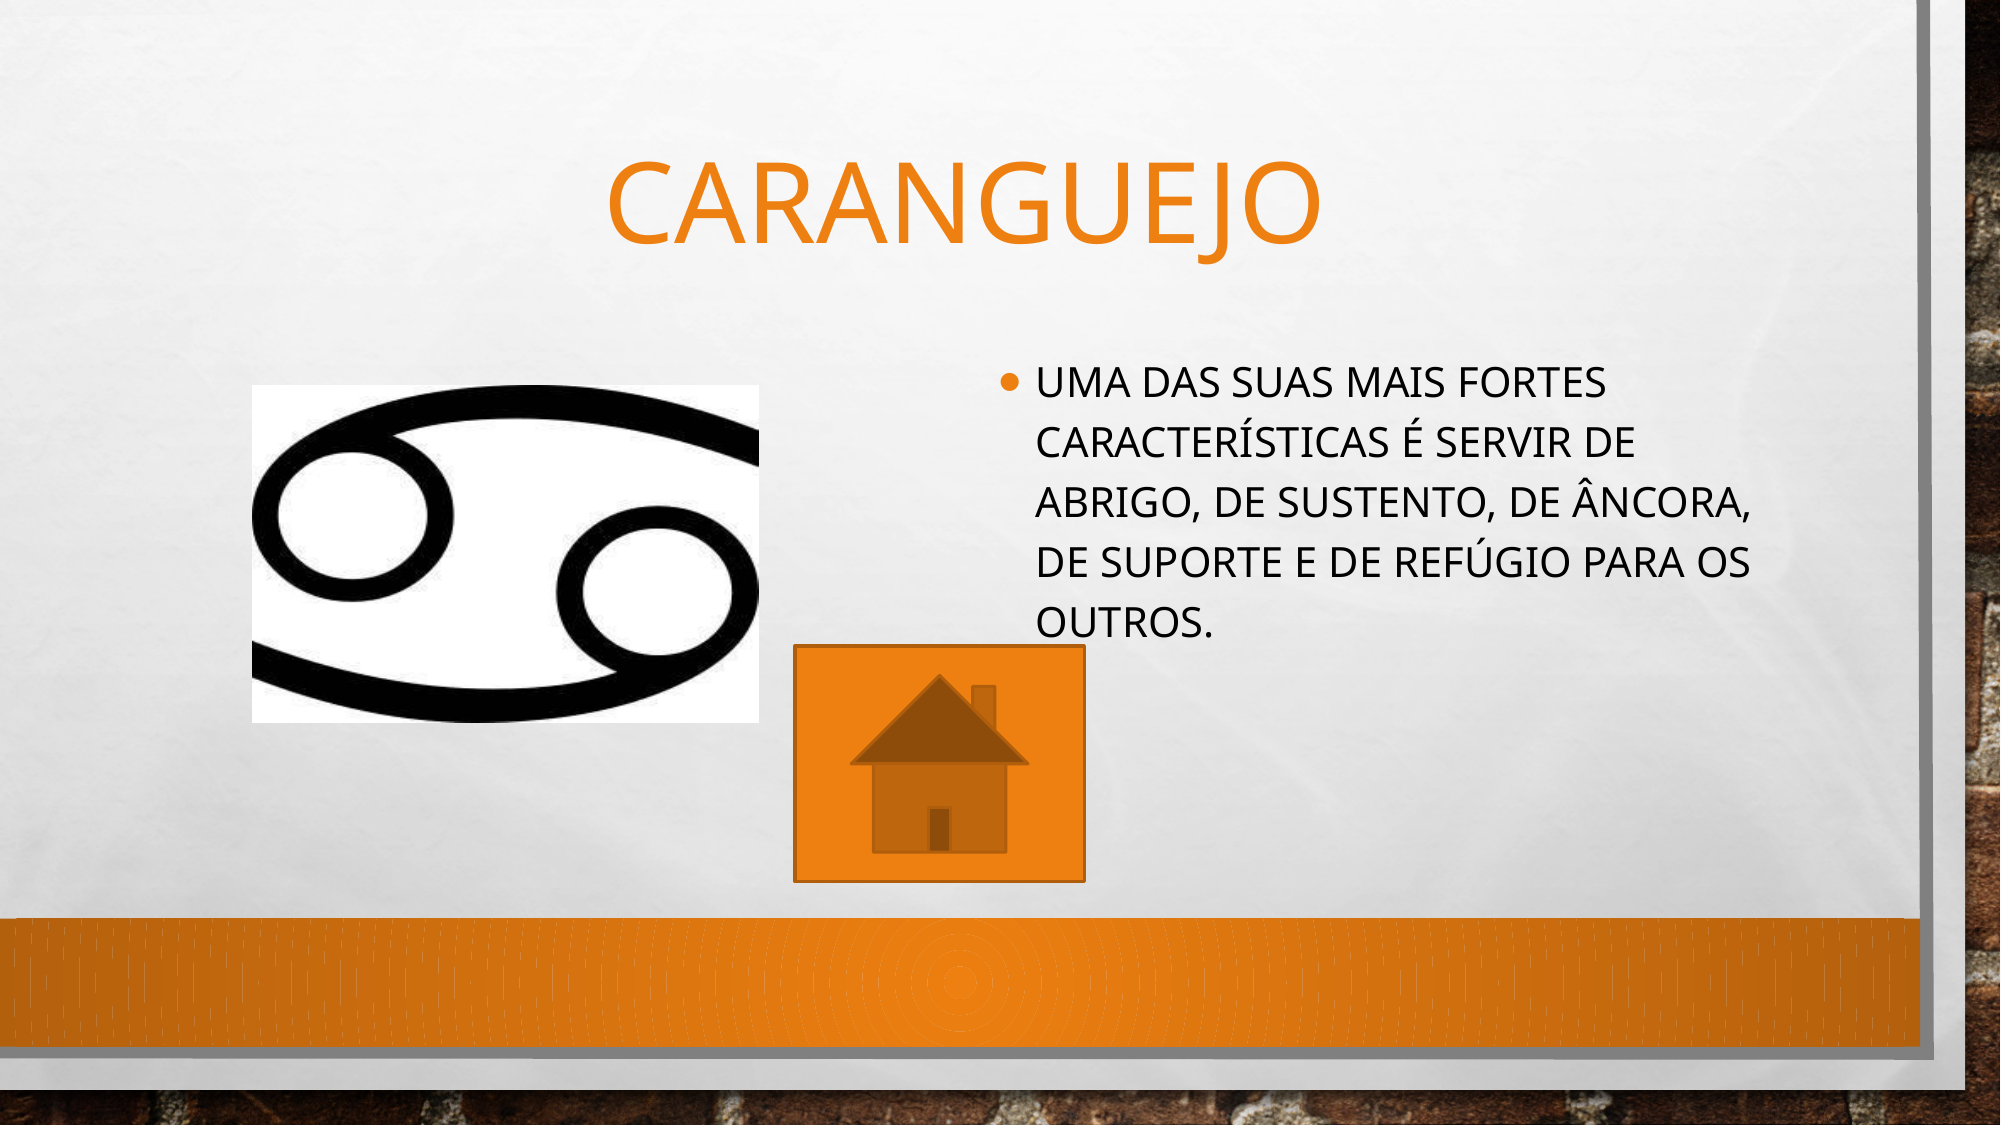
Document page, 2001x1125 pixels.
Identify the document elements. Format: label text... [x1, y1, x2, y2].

text_box [793, 644, 1086, 883]
list Uma das suas mais fortes características é servir de abrigo, de sustento, de âncora, de suporte e de refúgio para os outros. [983, 338, 1818, 882]
title Caranguejo [112, 112, 1818, 303]
picture [0, 0, 2000, 1125]
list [252, 385, 759, 723]
